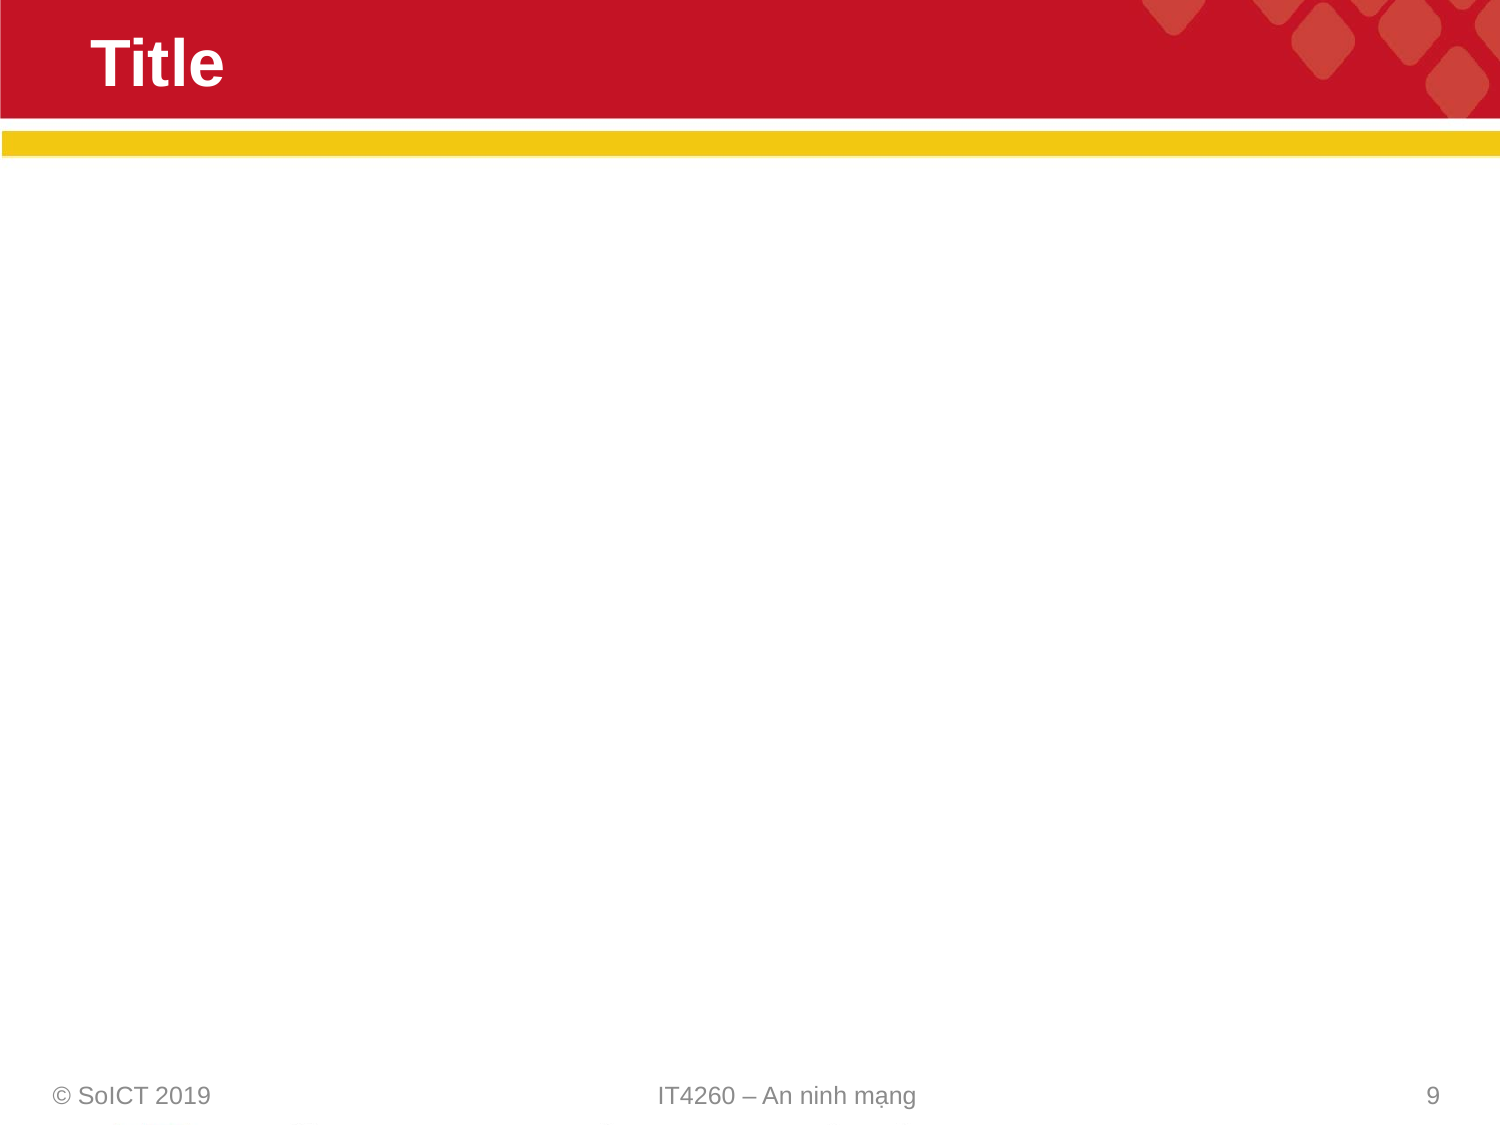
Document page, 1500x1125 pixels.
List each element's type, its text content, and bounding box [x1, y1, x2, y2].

footer IT4260 – An ninh mạng [450, 1065, 1125, 1125]
slide_number 9 [1187, 1065, 1463, 1125]
title Title [75, 0, 1463, 121]
picture [0, 0, 1500, 1125]
slide_number © SoICT 2019 [37, 1065, 388, 1125]
